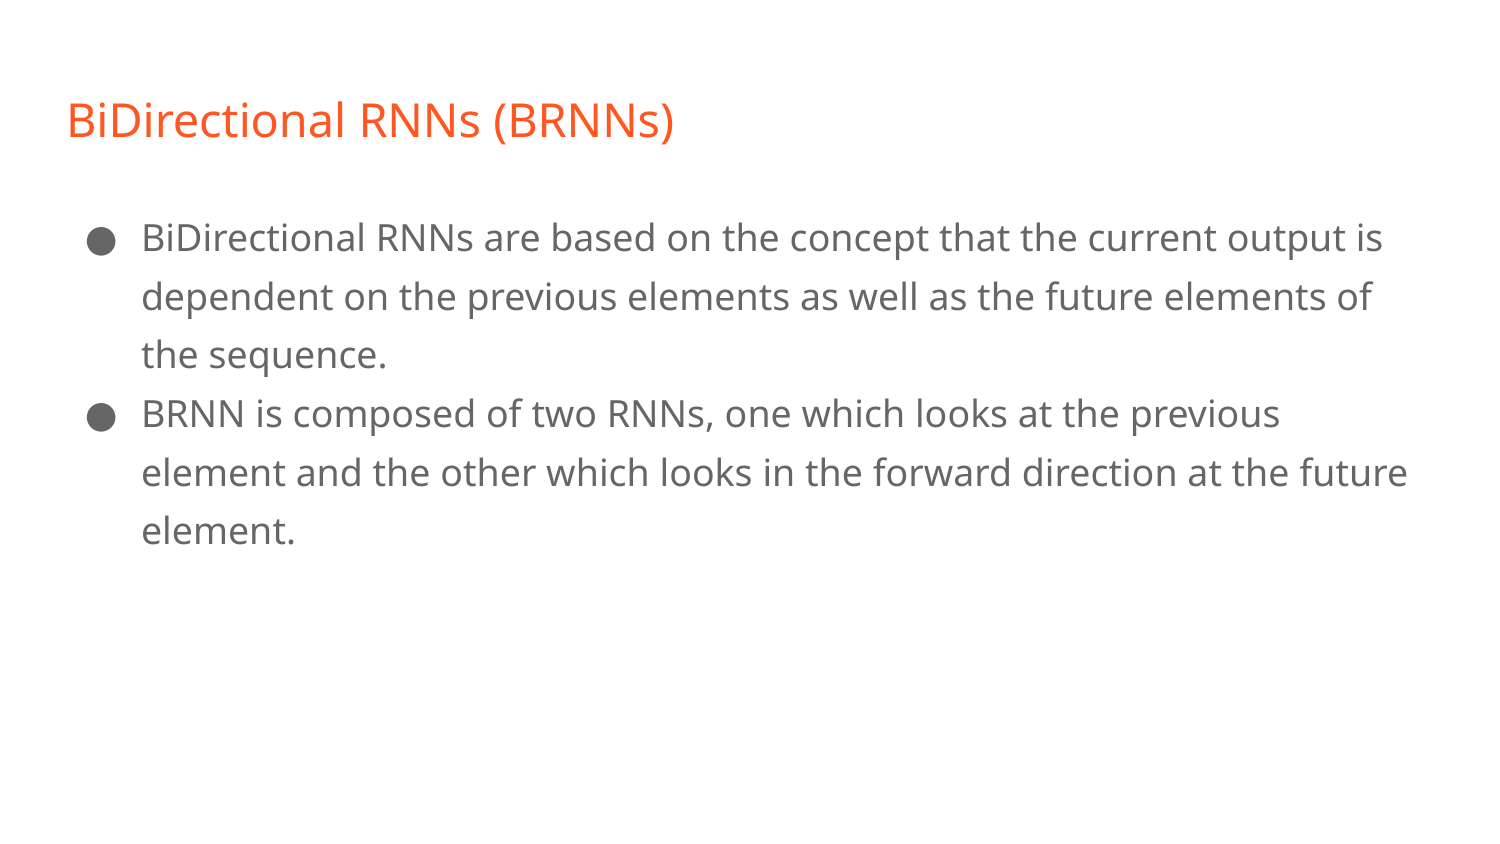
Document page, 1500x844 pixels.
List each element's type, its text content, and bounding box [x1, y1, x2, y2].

title BiDirectional RNNs (BRNNs) [51, 72, 1449, 167]
list BiDirectional RNNs are based on the concept that the current output is dependent on the previous elements as well as the future elements of the sequence. BRNN is composed of two RNNs, one which looks at the previous element and the other which looks in the forward direction at the future element. [51, 189, 1449, 750]
